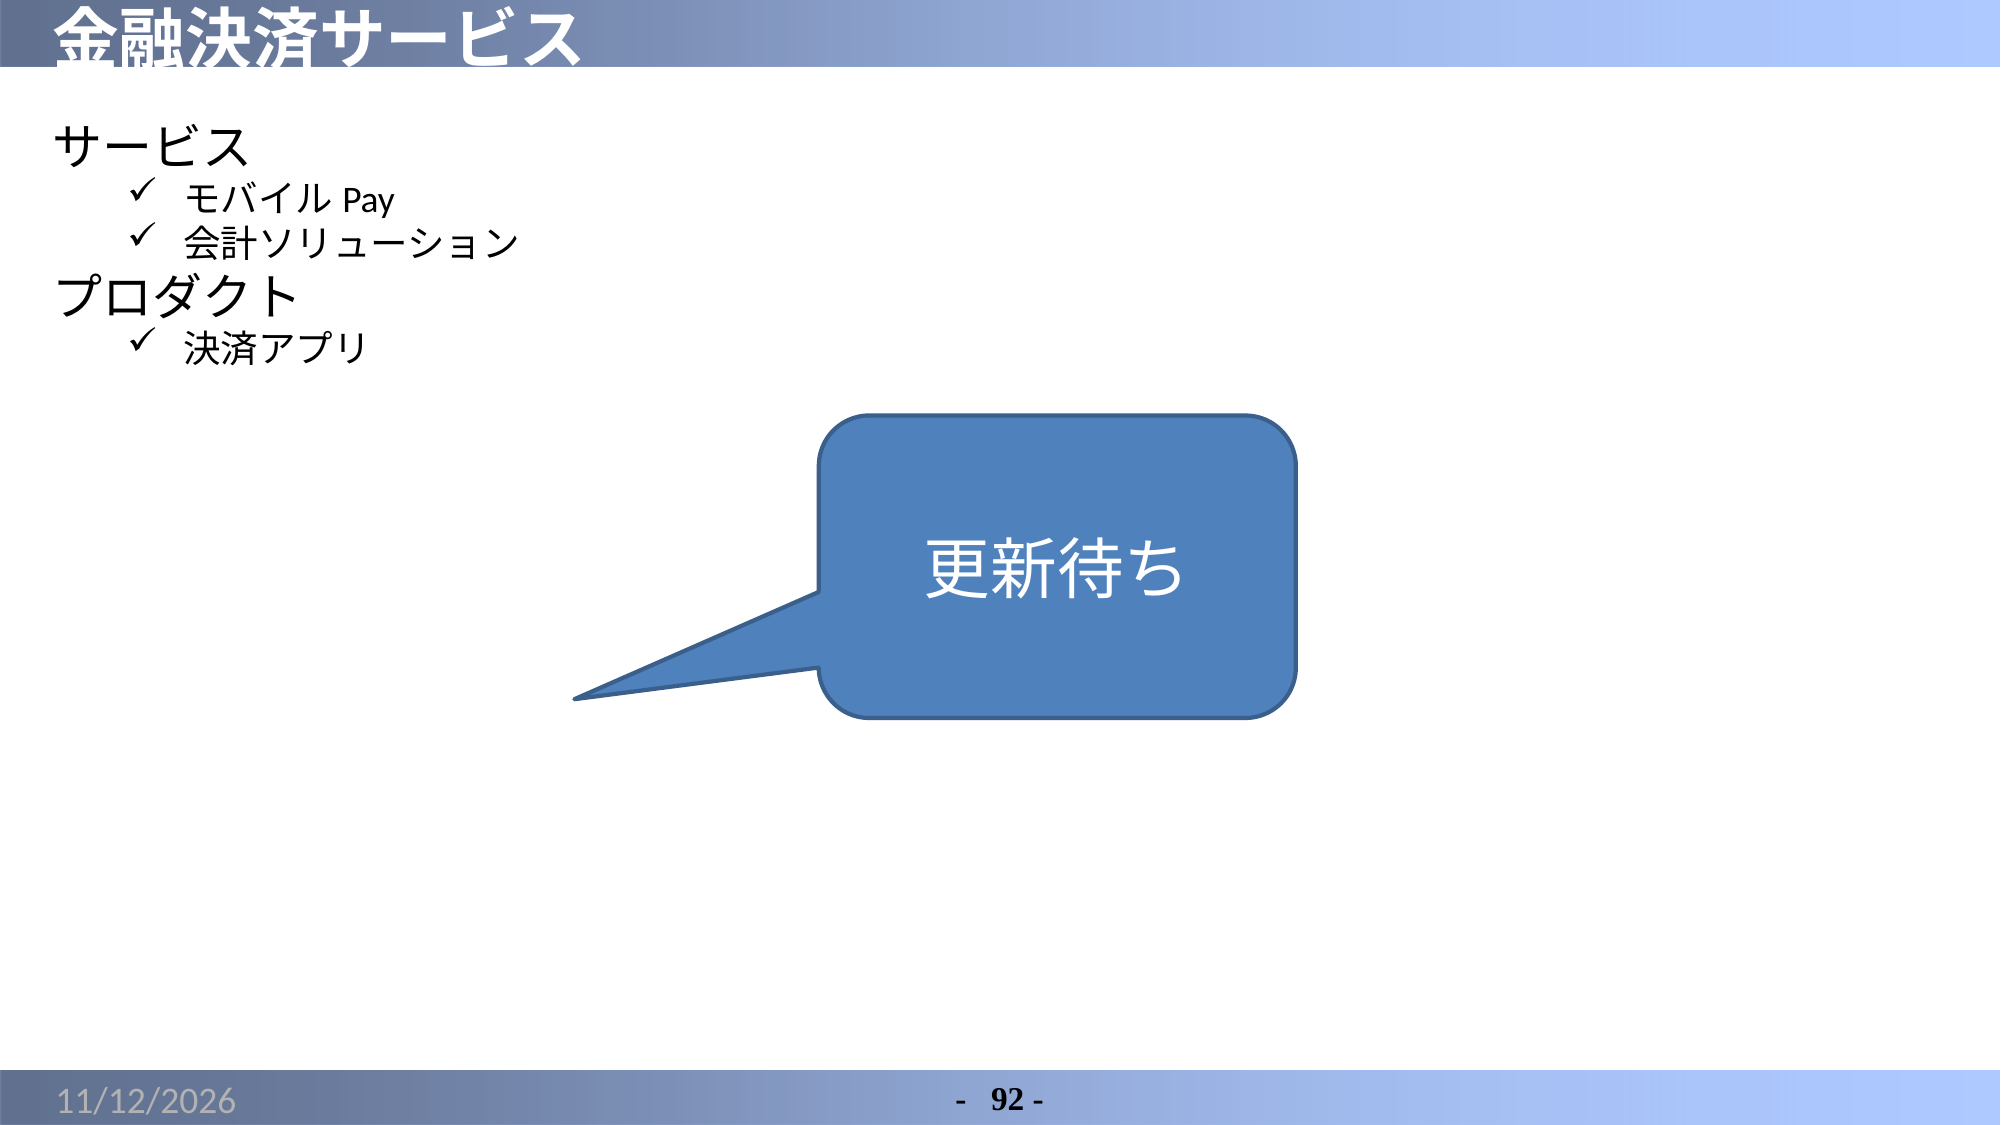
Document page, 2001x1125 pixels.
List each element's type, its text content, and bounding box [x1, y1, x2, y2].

slide_number - 92 - [934, 1078, 1063, 1117]
title 金融決済サービス [52, 0, 1946, 78]
list サービス モバイルPay 会計ソリューション プロダクト 決済アプリ [52, 115, 1946, 464]
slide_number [55, 1076, 516, 1122]
text_box 更新待ち [572, 413, 1298, 721]
